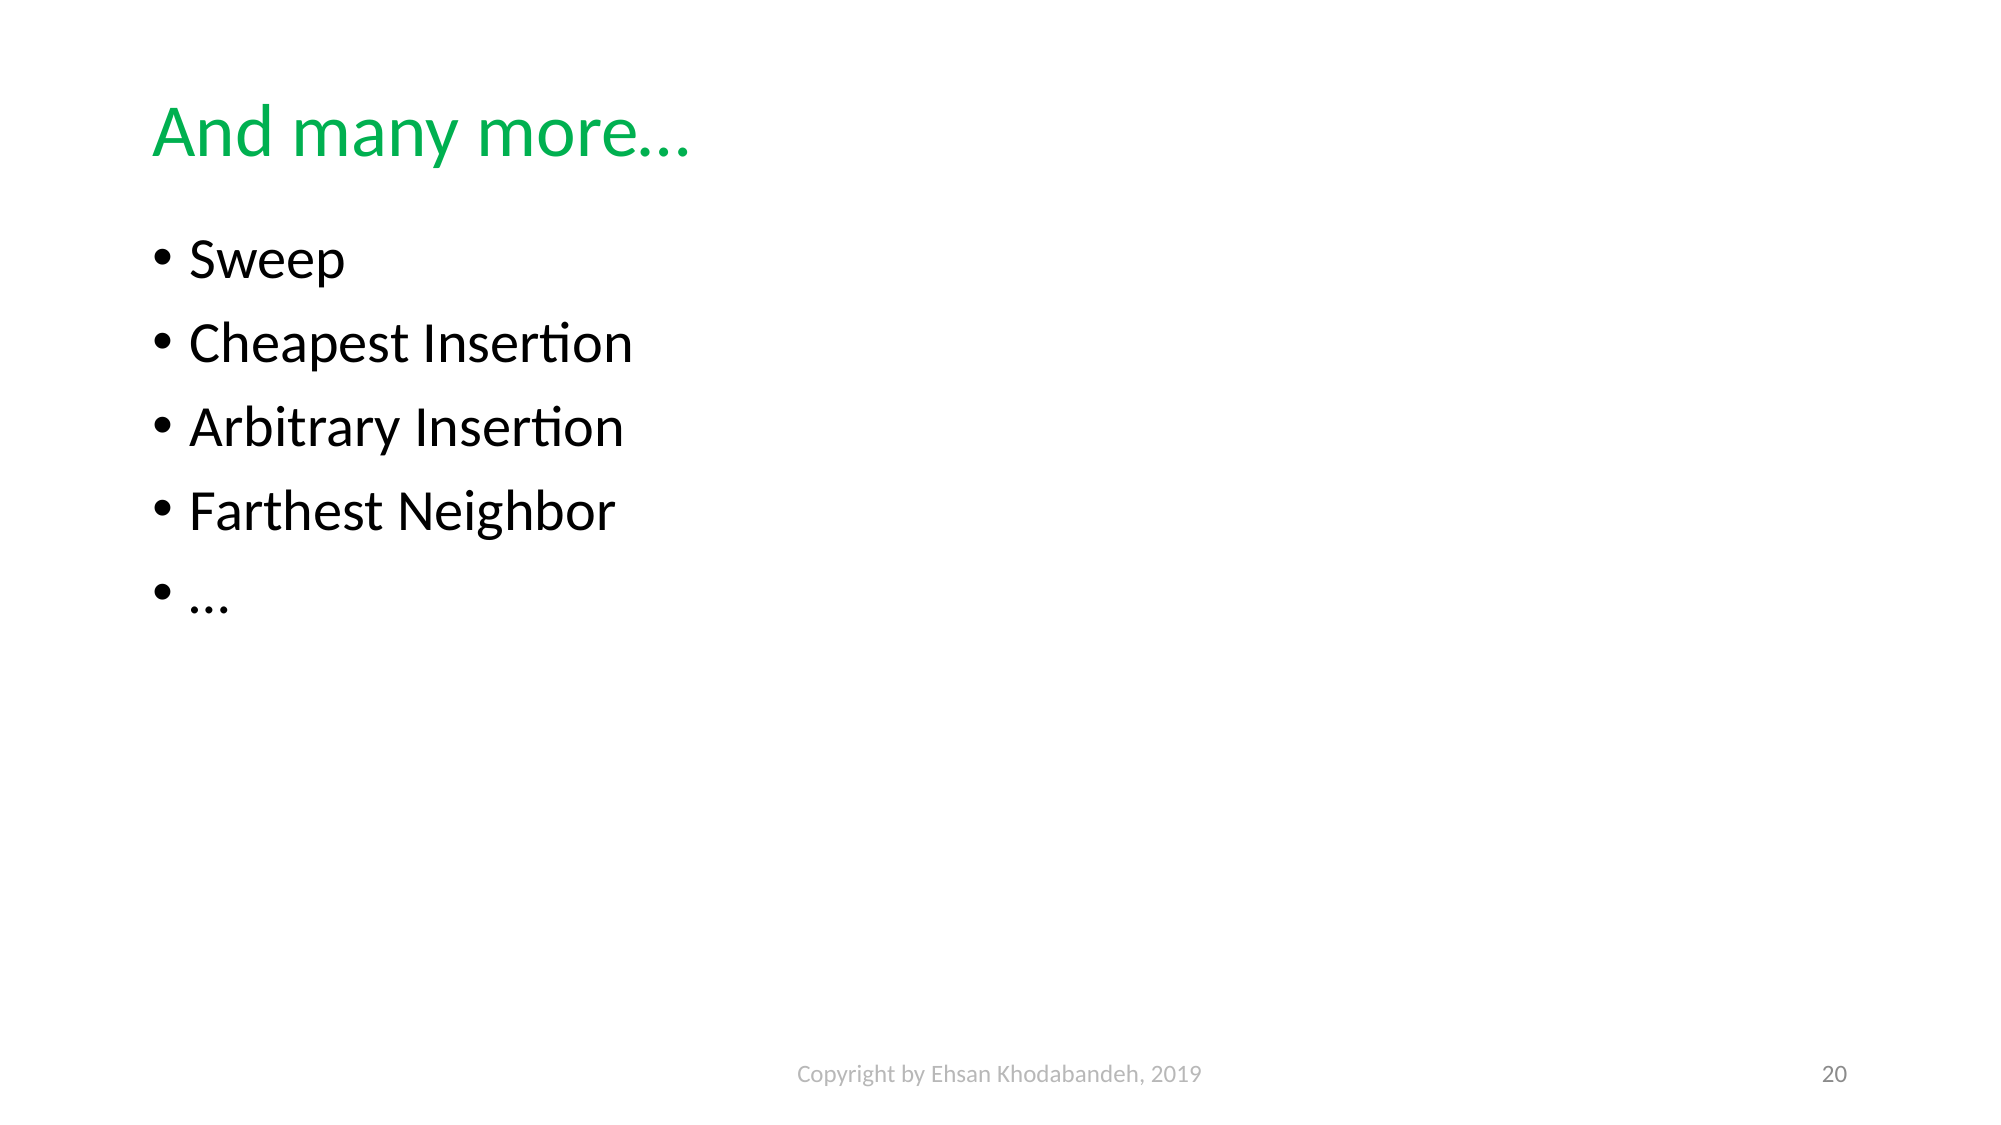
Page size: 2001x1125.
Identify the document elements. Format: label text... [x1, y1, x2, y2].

slide_number 20 [1412, 1042, 1863, 1103]
footer Copyright by Ehsan Khodabandeh, 2019 [662, 1042, 1338, 1103]
list Sweep Cheapest Insertion Arbitrary Insertion Farthest Neighbor … [137, 220, 1863, 1014]
title And many more… [137, 59, 1863, 205]
